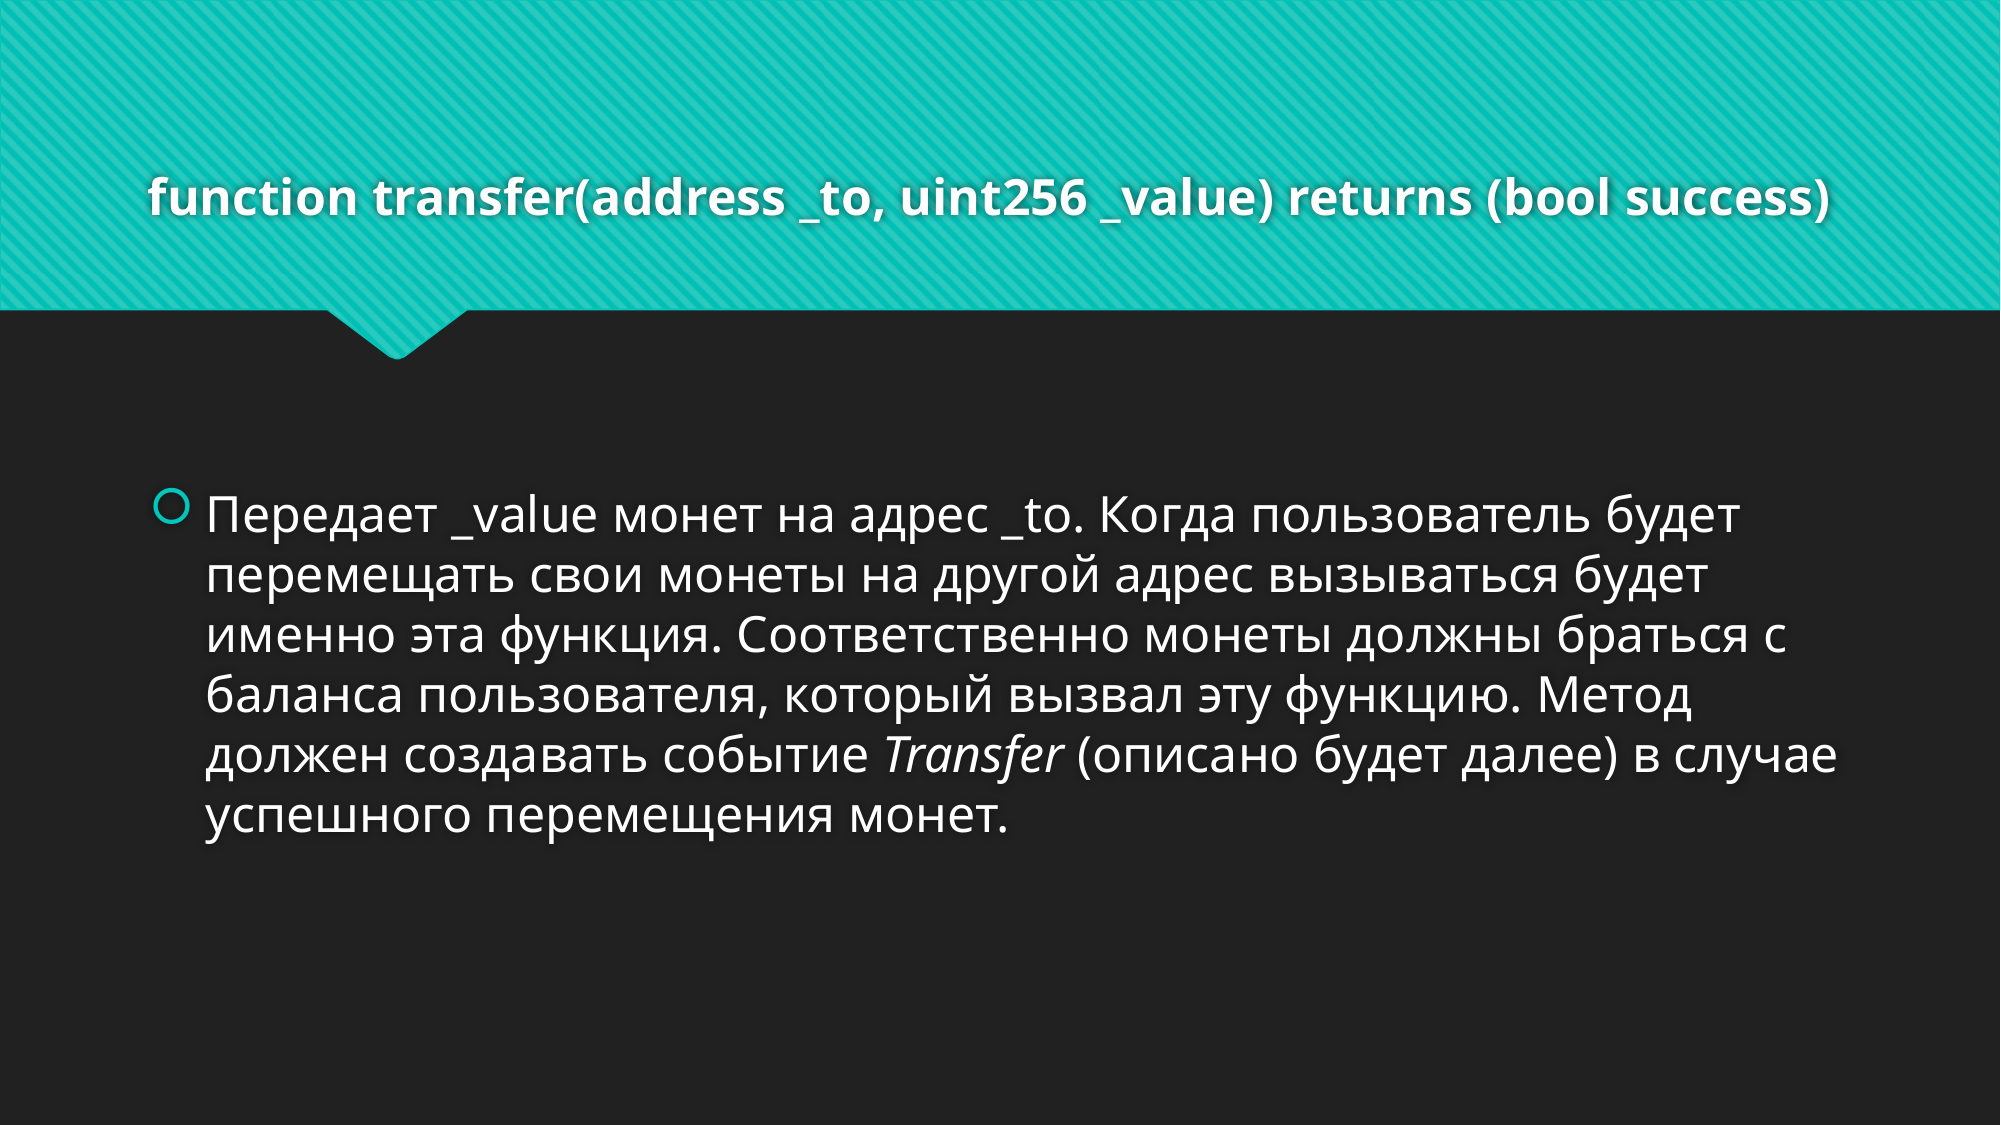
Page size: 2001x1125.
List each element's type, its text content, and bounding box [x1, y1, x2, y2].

list Передает _value монет на адрес _to. Когда пользователь будет перемещать свои монеты на другой адрес вызываться будет именно эта функция. Соответственно монеты должны браться с баланса пользователя, который вызвал эту функцию. Метод должен создавать событие Transfer (описано будет далее) в случае успешного перемещения монет. [134, 364, 1866, 962]
title function transfer(address _to, uint256 _value) returns (bool success) [132, 73, 1868, 233]
